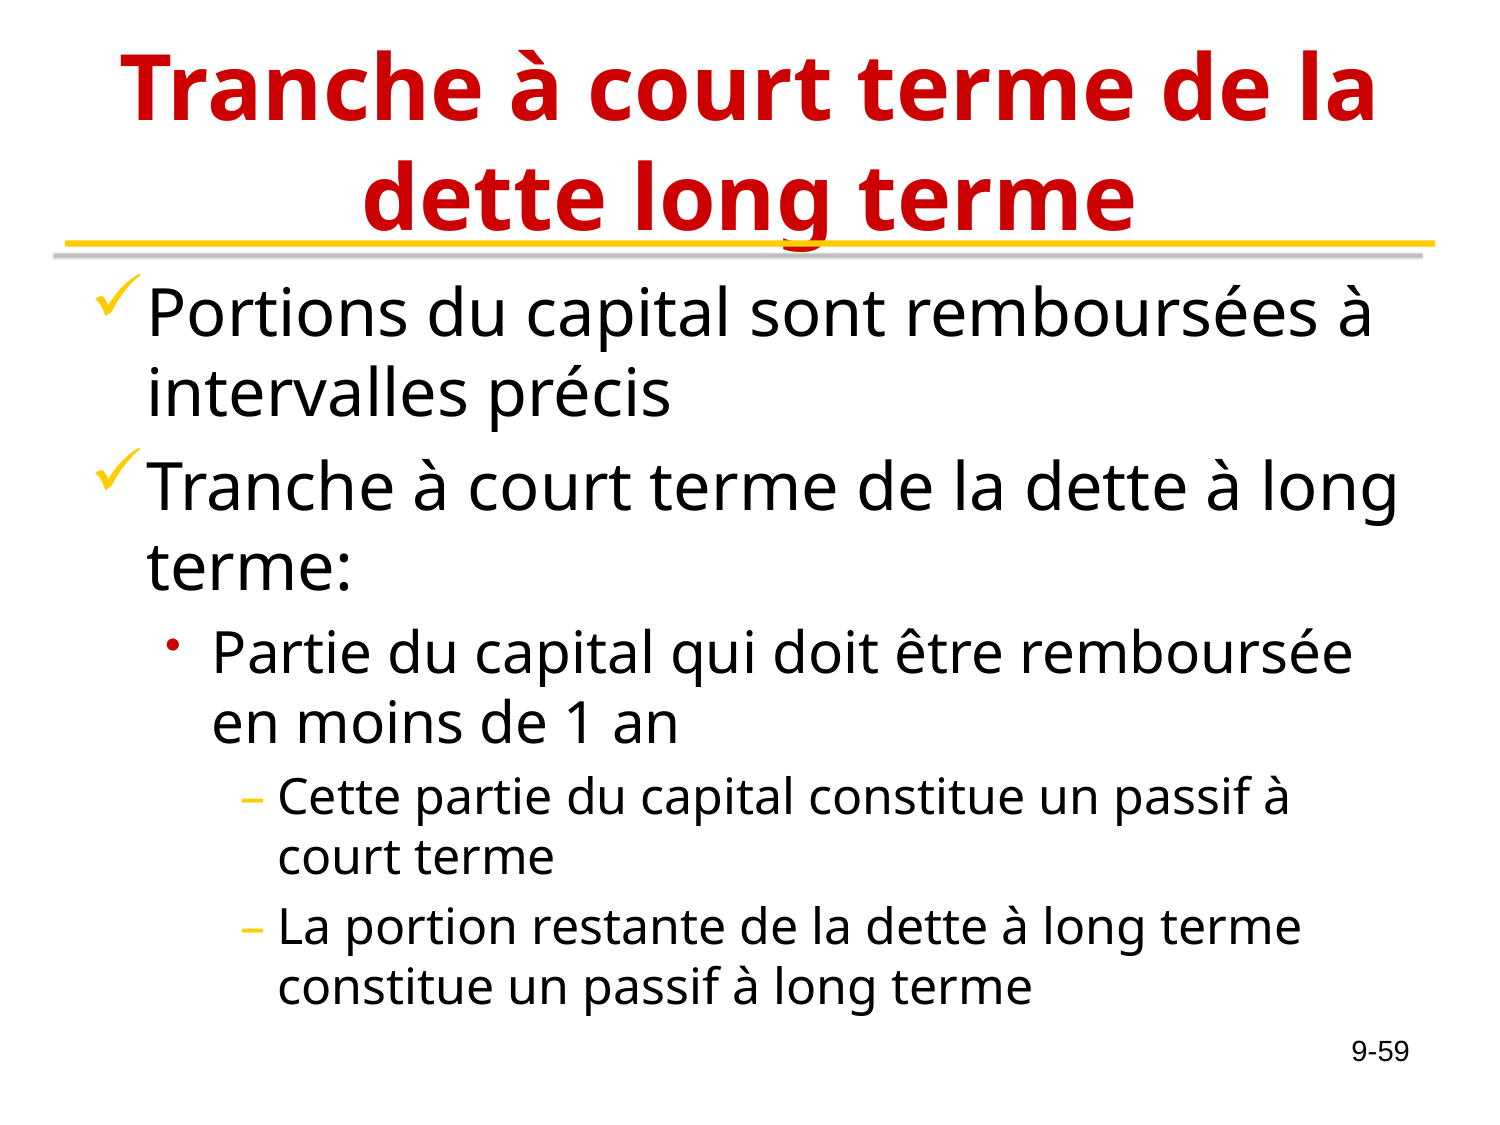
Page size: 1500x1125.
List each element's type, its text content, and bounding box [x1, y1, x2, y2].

slide_number 9-59 [1074, 1024, 1425, 1103]
title Tranche à court terme de la dette long terme [75, 45, 1425, 233]
list Portions du capital sont remboursées à intervalles précis Tranche à court terme de la dette à long terme: Partie du capital qui doit être remboursée en moins de 1 an Cette partie du capital constitue un passif à court terme La portion restante de la dette à long terme constitue un passif à long terme [75, 262, 1425, 1047]
